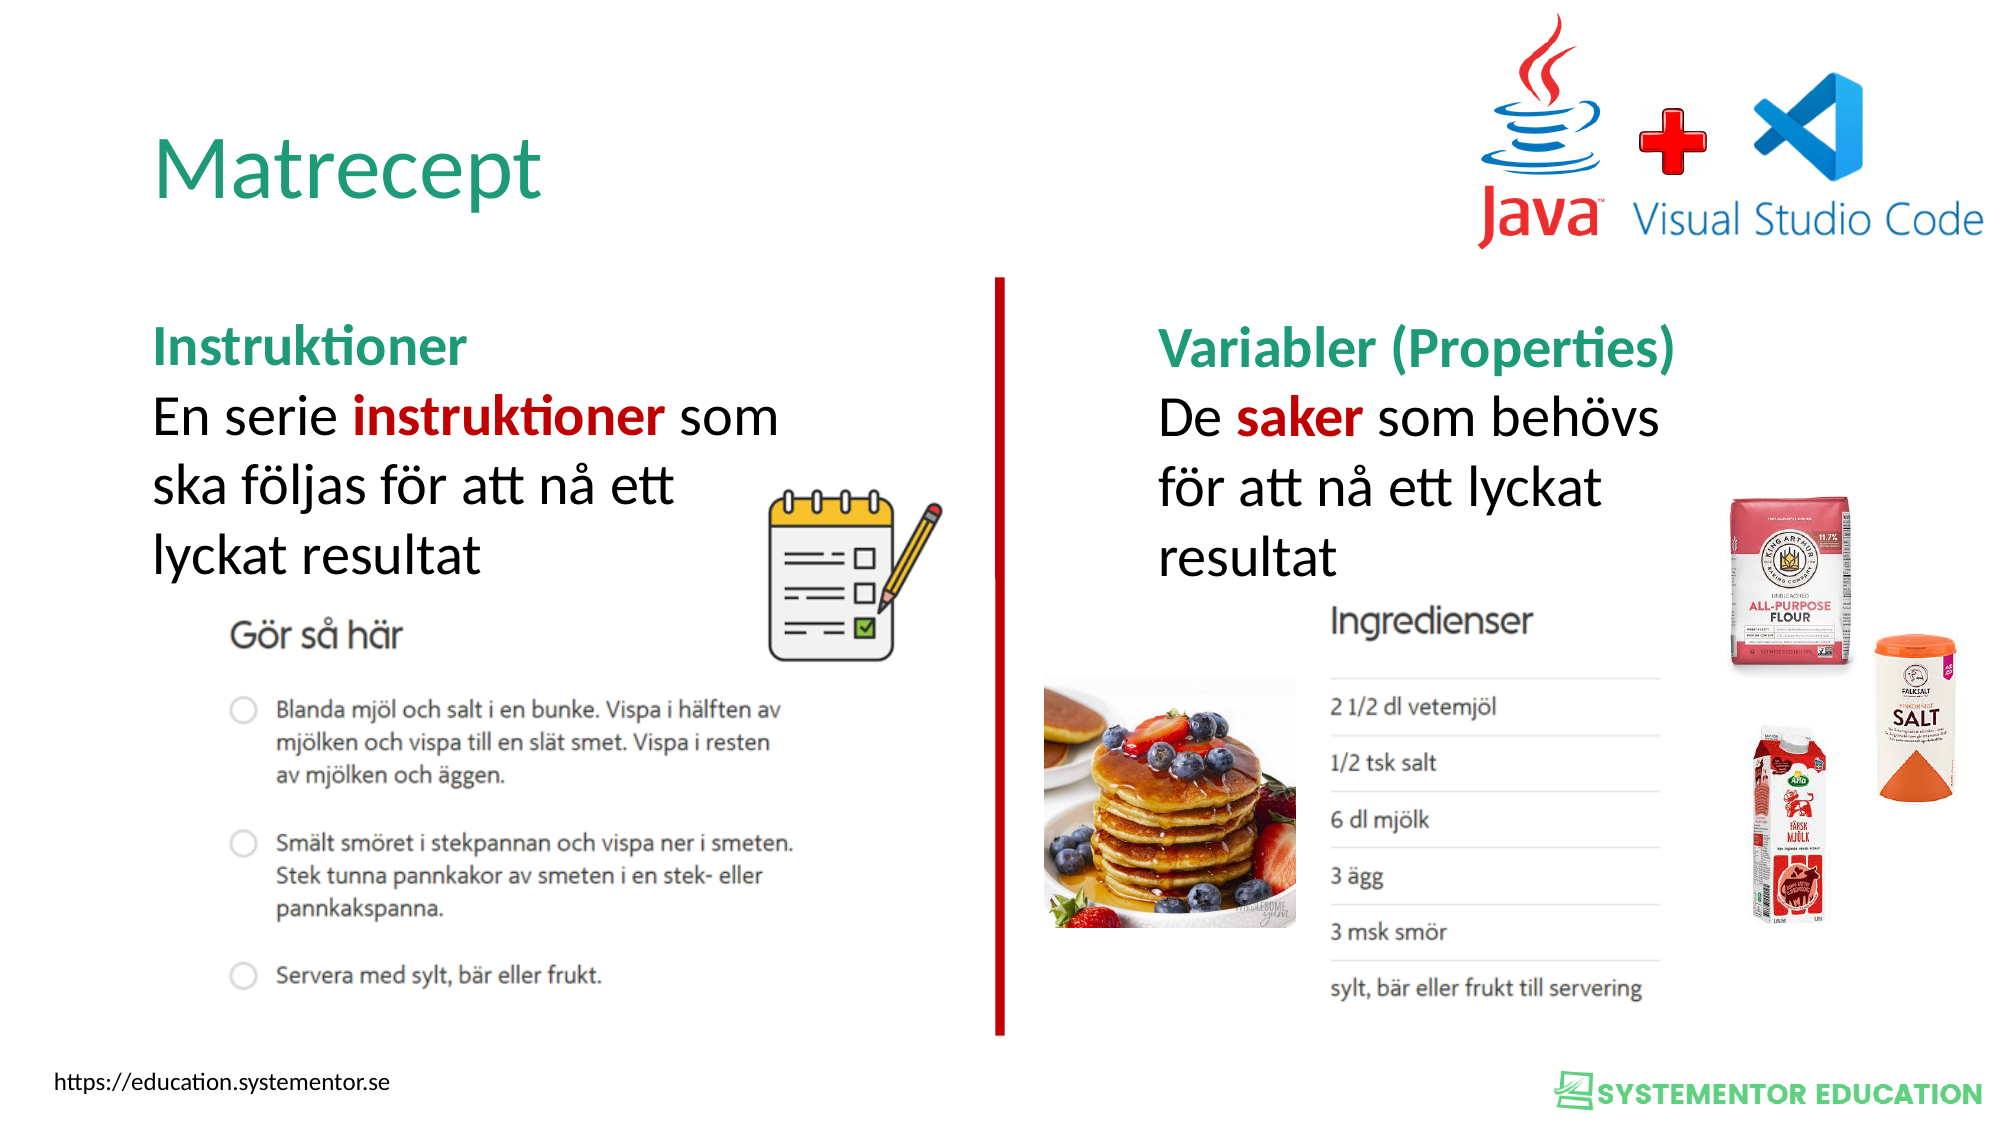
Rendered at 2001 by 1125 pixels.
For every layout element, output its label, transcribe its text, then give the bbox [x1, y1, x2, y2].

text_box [1420, 9, 1992, 251]
text_box Variabler (Properties) De saker som behövs för att nå ett lyckat resultat [1143, 301, 1880, 615]
text_box https://education.systementor.se [38, 1058, 625, 1104]
picture [202, 484, 959, 1020]
text_box Matrecept [137, 59, 1863, 278]
picture [1689, 495, 2000, 924]
picture [1044, 675, 1297, 928]
picture [1545, 1057, 1996, 1125]
picture [1319, 588, 1685, 1020]
text_box Instruktioner En serie instruktioner som ska följas för att nå ett lyckat resultat [137, 299, 874, 670]
